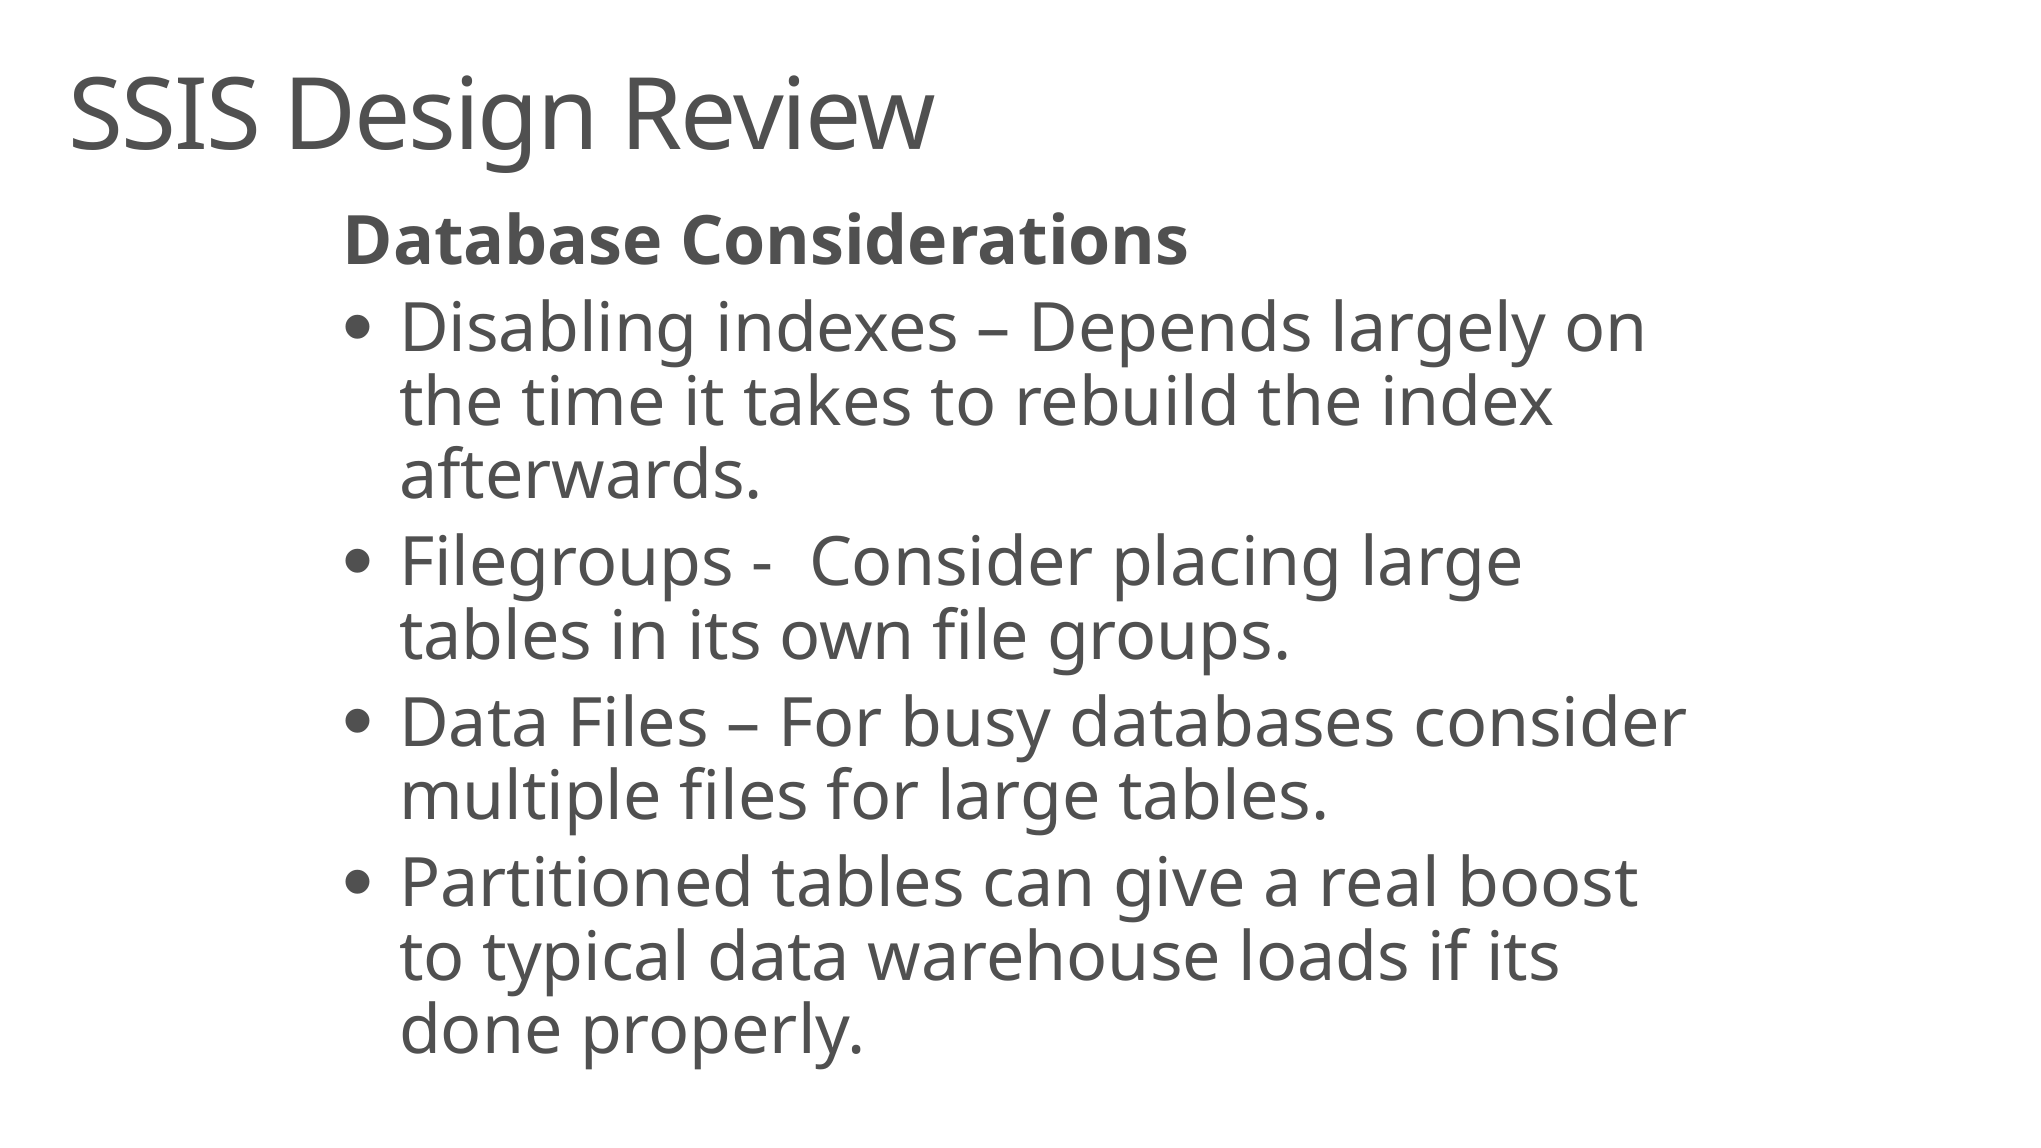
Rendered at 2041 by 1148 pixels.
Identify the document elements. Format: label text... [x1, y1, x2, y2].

list Database Considerations Disabling indexes – Depends largely on the time it takes to rebuild the index afterwards. Filegroups - Consider placing large tables in its own file groups. Data Files – For busy databases consider multiple files for large tables. Partitioned tables can give a real boost to typical data warehouse loads if its done properly. [318, 191, 1722, 1122]
title SSIS Design Review [45, 48, 1996, 199]
